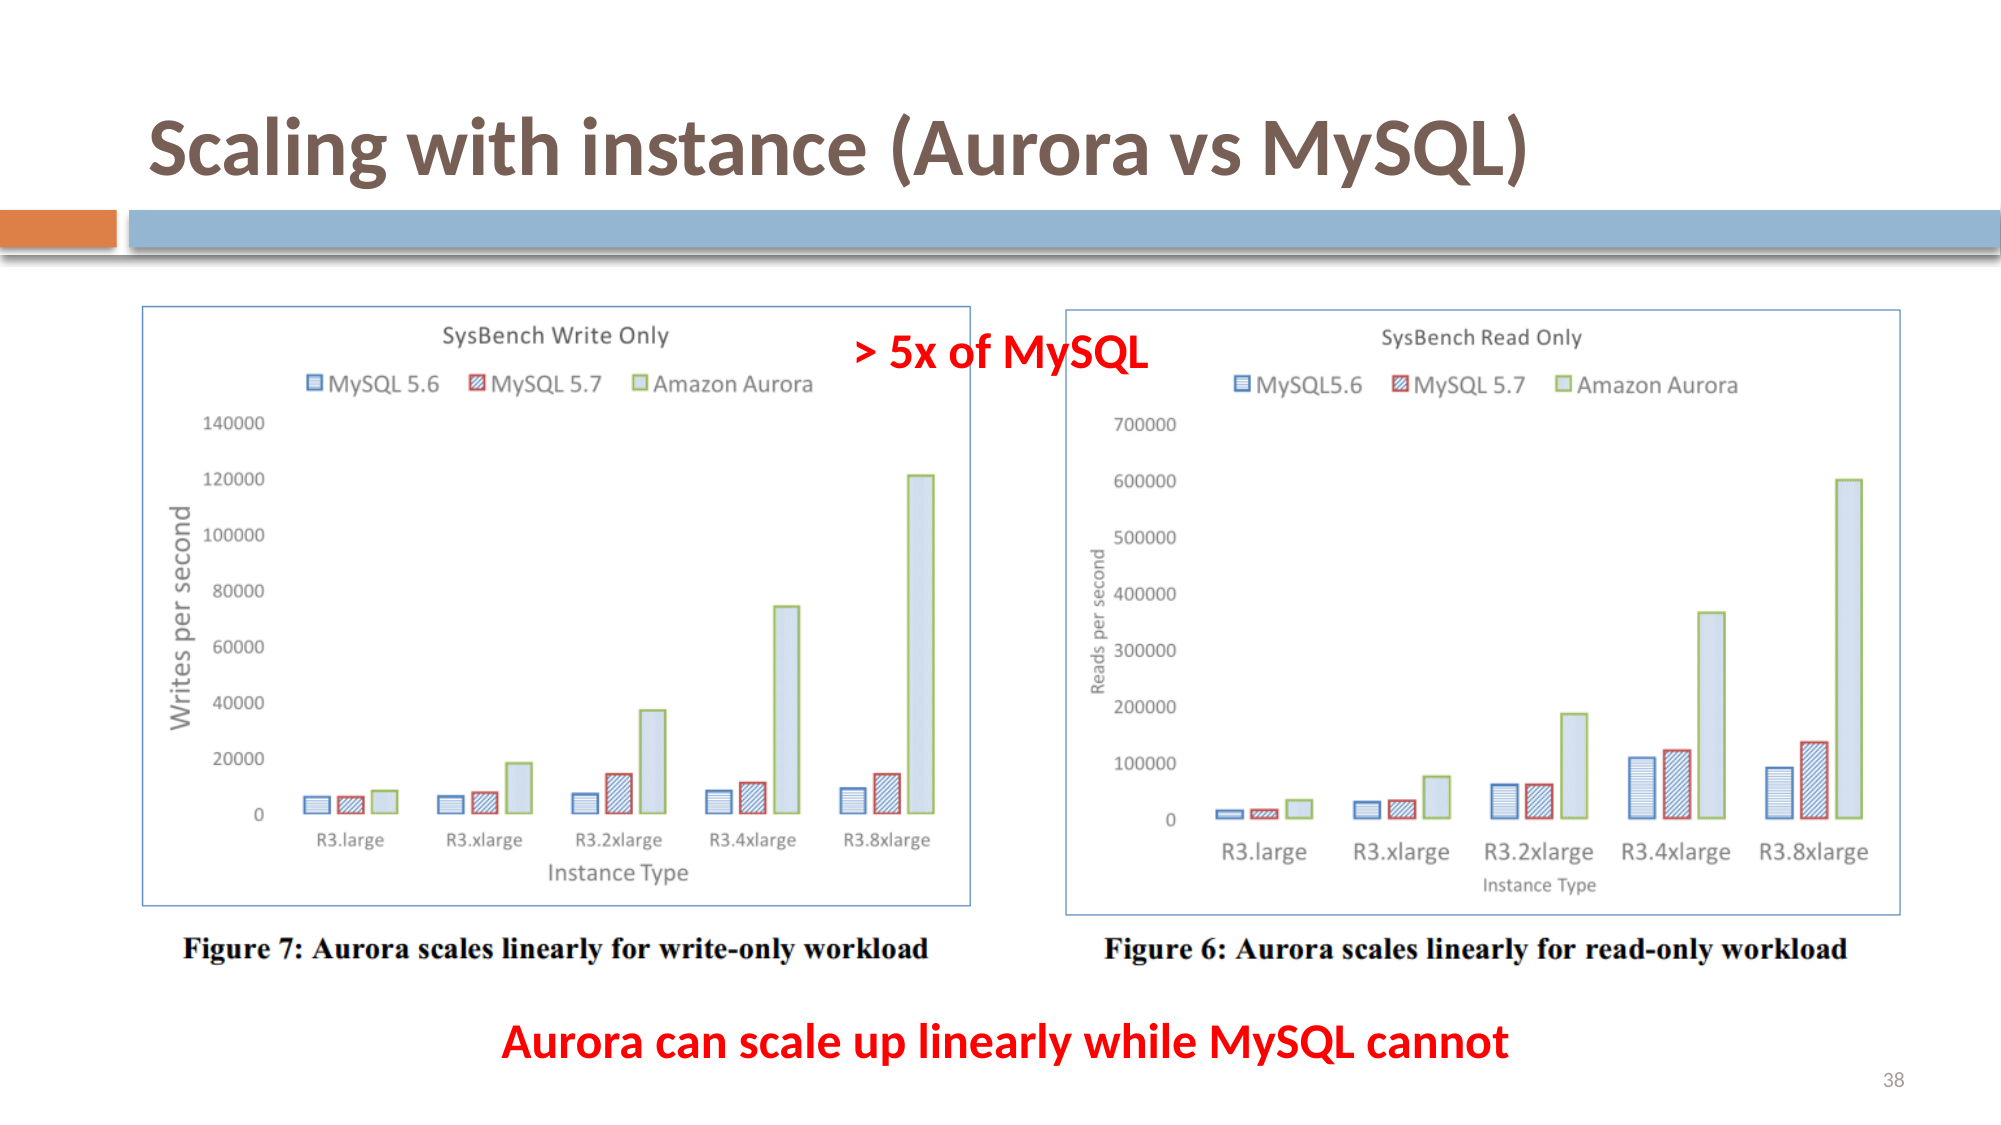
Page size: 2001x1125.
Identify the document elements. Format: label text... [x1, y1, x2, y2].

slide_number 38 [1771, 1058, 1920, 1099]
title Scaling with instance (Aurora vs MySQL) [133, 37, 1917, 200]
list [1059, 303, 1910, 968]
text_box > 5x of MySQL [988, 303, 1058, 371]
text_box Aurora can scale up linearly while MySQL cannot [486, 1001, 1526, 1077]
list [133, 297, 984, 974]
